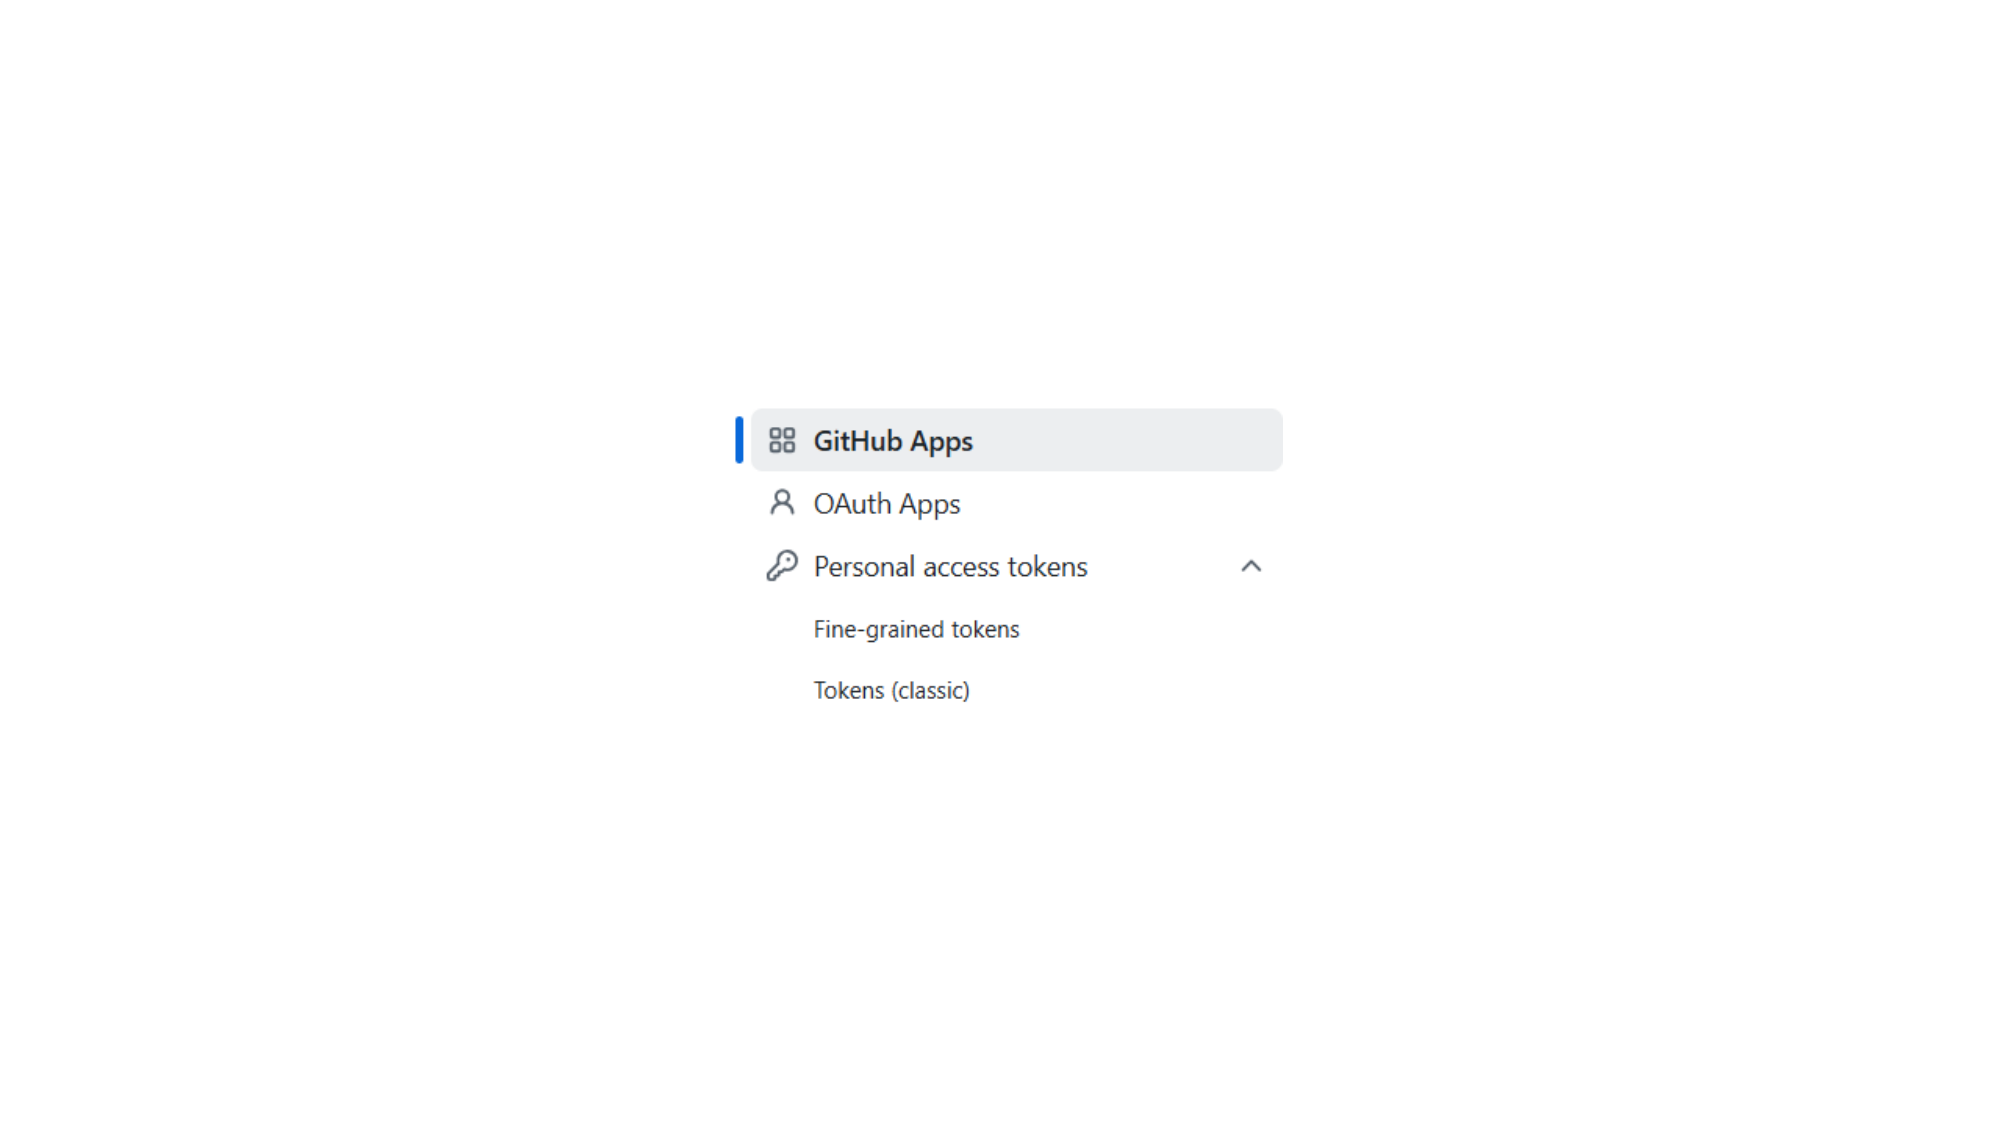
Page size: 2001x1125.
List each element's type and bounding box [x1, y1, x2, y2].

picture [717, 390, 1283, 735]
